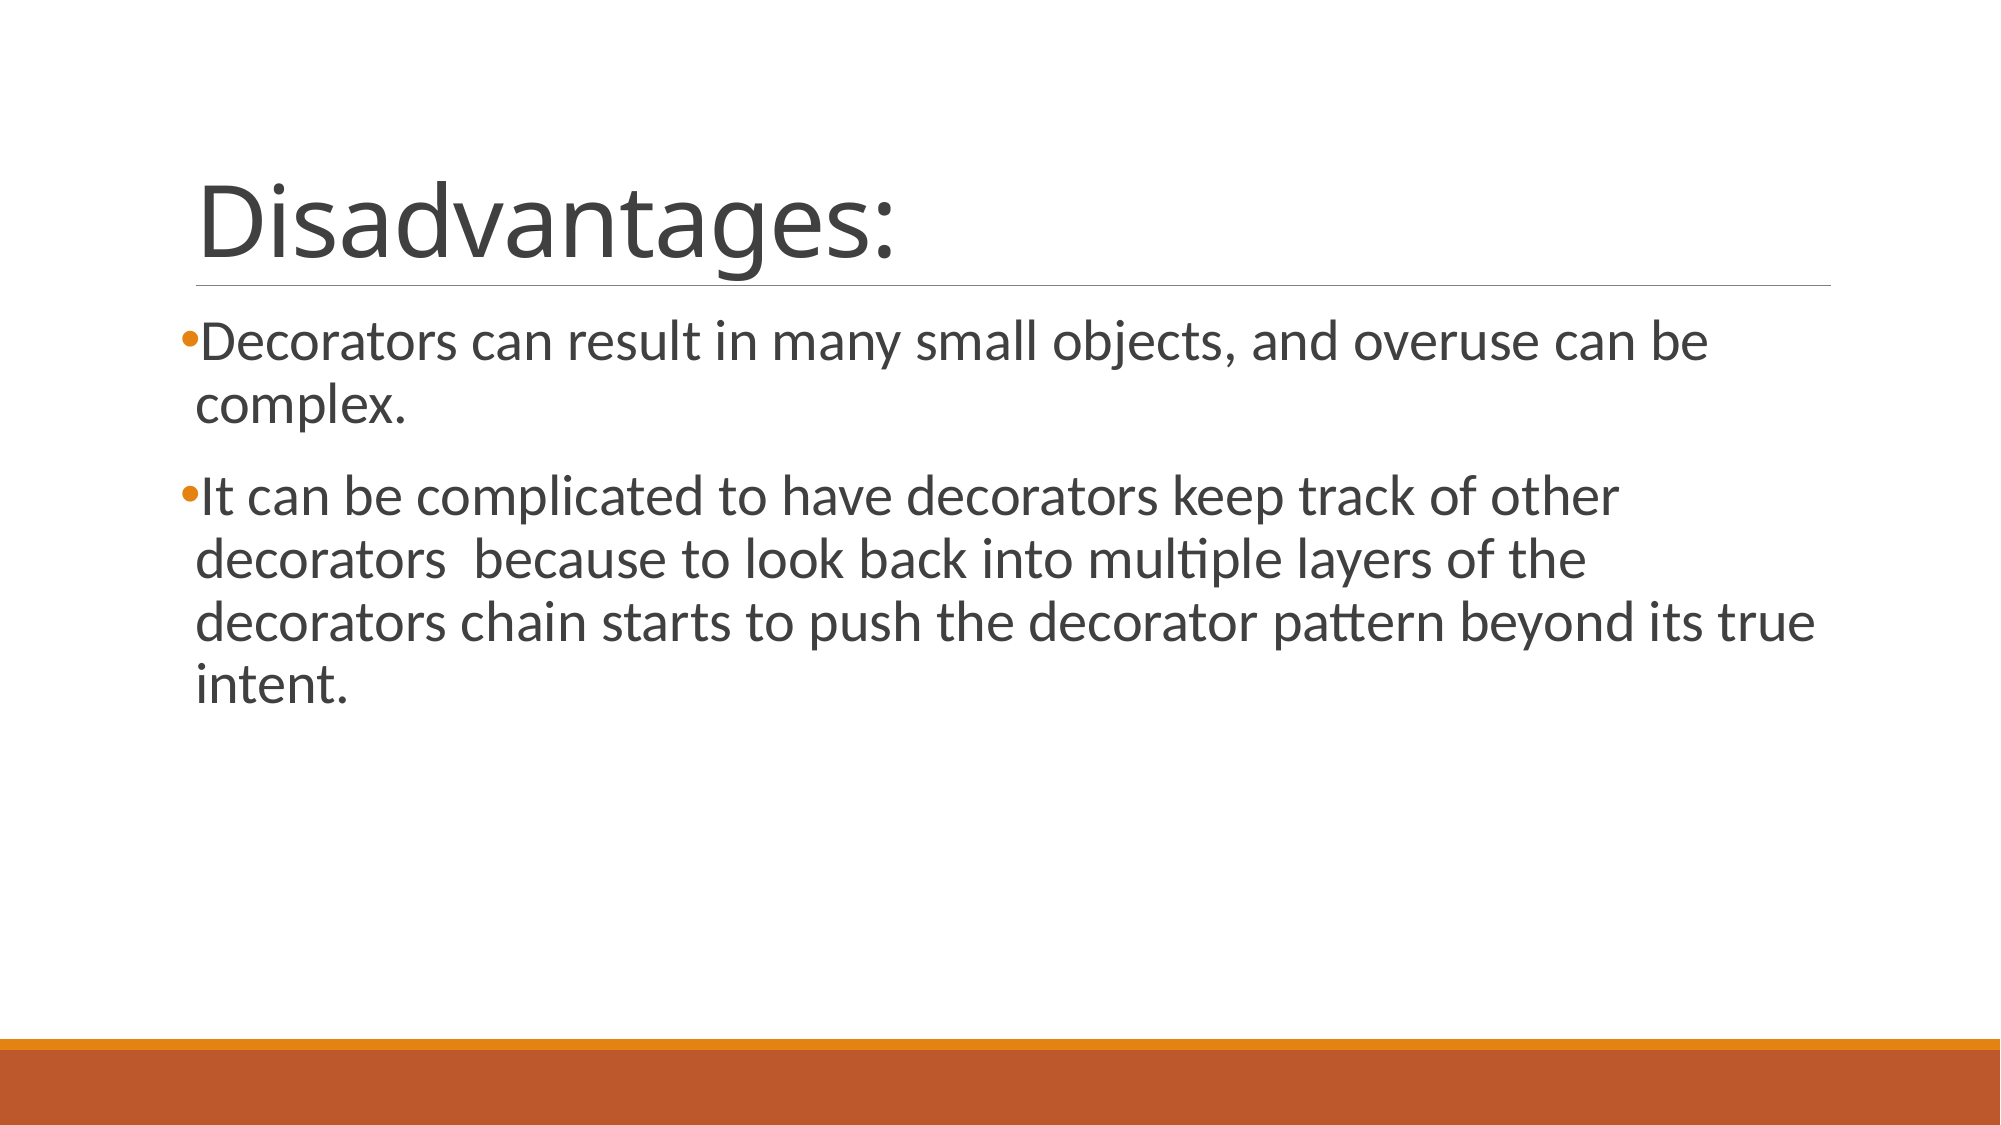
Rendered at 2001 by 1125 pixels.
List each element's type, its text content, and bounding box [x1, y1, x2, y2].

list Decorators can result in many small objects, and overuse can be complex. It can be complicated to have decorators keep track of other decorators because to look back into multiple layers of the decorators chain starts to push the decorator pattern beyond its true intent. [180, 302, 1830, 963]
title Disadvantages: [180, 47, 1830, 285]
